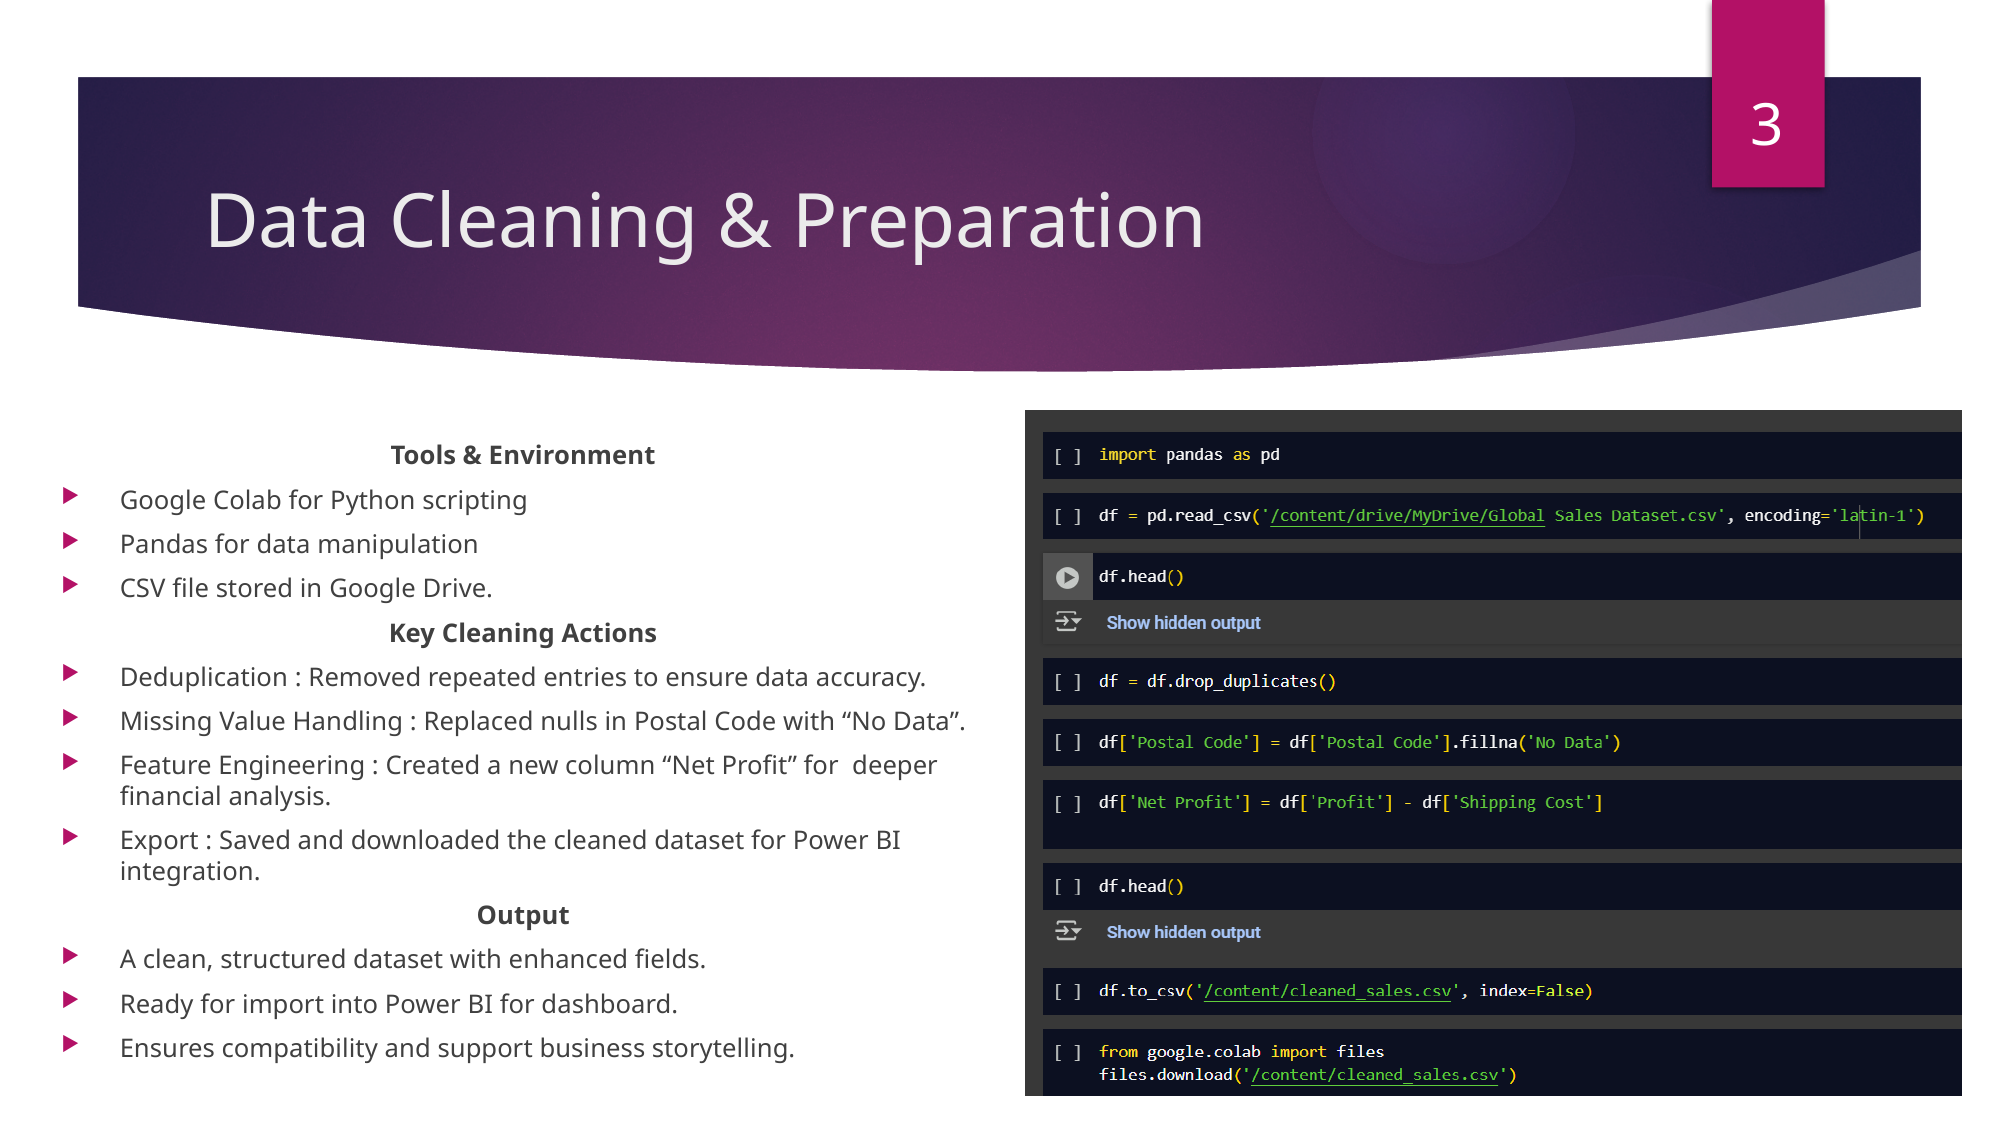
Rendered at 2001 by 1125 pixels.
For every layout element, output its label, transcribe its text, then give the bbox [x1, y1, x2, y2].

slide_number 3 [1698, 48, 1836, 175]
title Data Cleaning & Preparation [189, 159, 1627, 276]
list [1025, 410, 1962, 1096]
list Tools & Environment Google Colab for Python scripting Pandas for data manipulation CSV file stored in Google Drive. Key Cleaning Actions Deduplication : Removed repeated entries to ensure data accuracy. Missing Value Handling : Replaced nulls in Postal Code with “No Data”. Feature Engineering : Created a new column “Net Profit” for deeper financial analysis. Export : Saved and downloaded the cleaned dataset for Power BI integration. Output A clean, structured dataset with enhanced fields. Ready for import into Power BI for dashboard. Ensures compatibility and support business storytelling. [46, 431, 1000, 1075]
